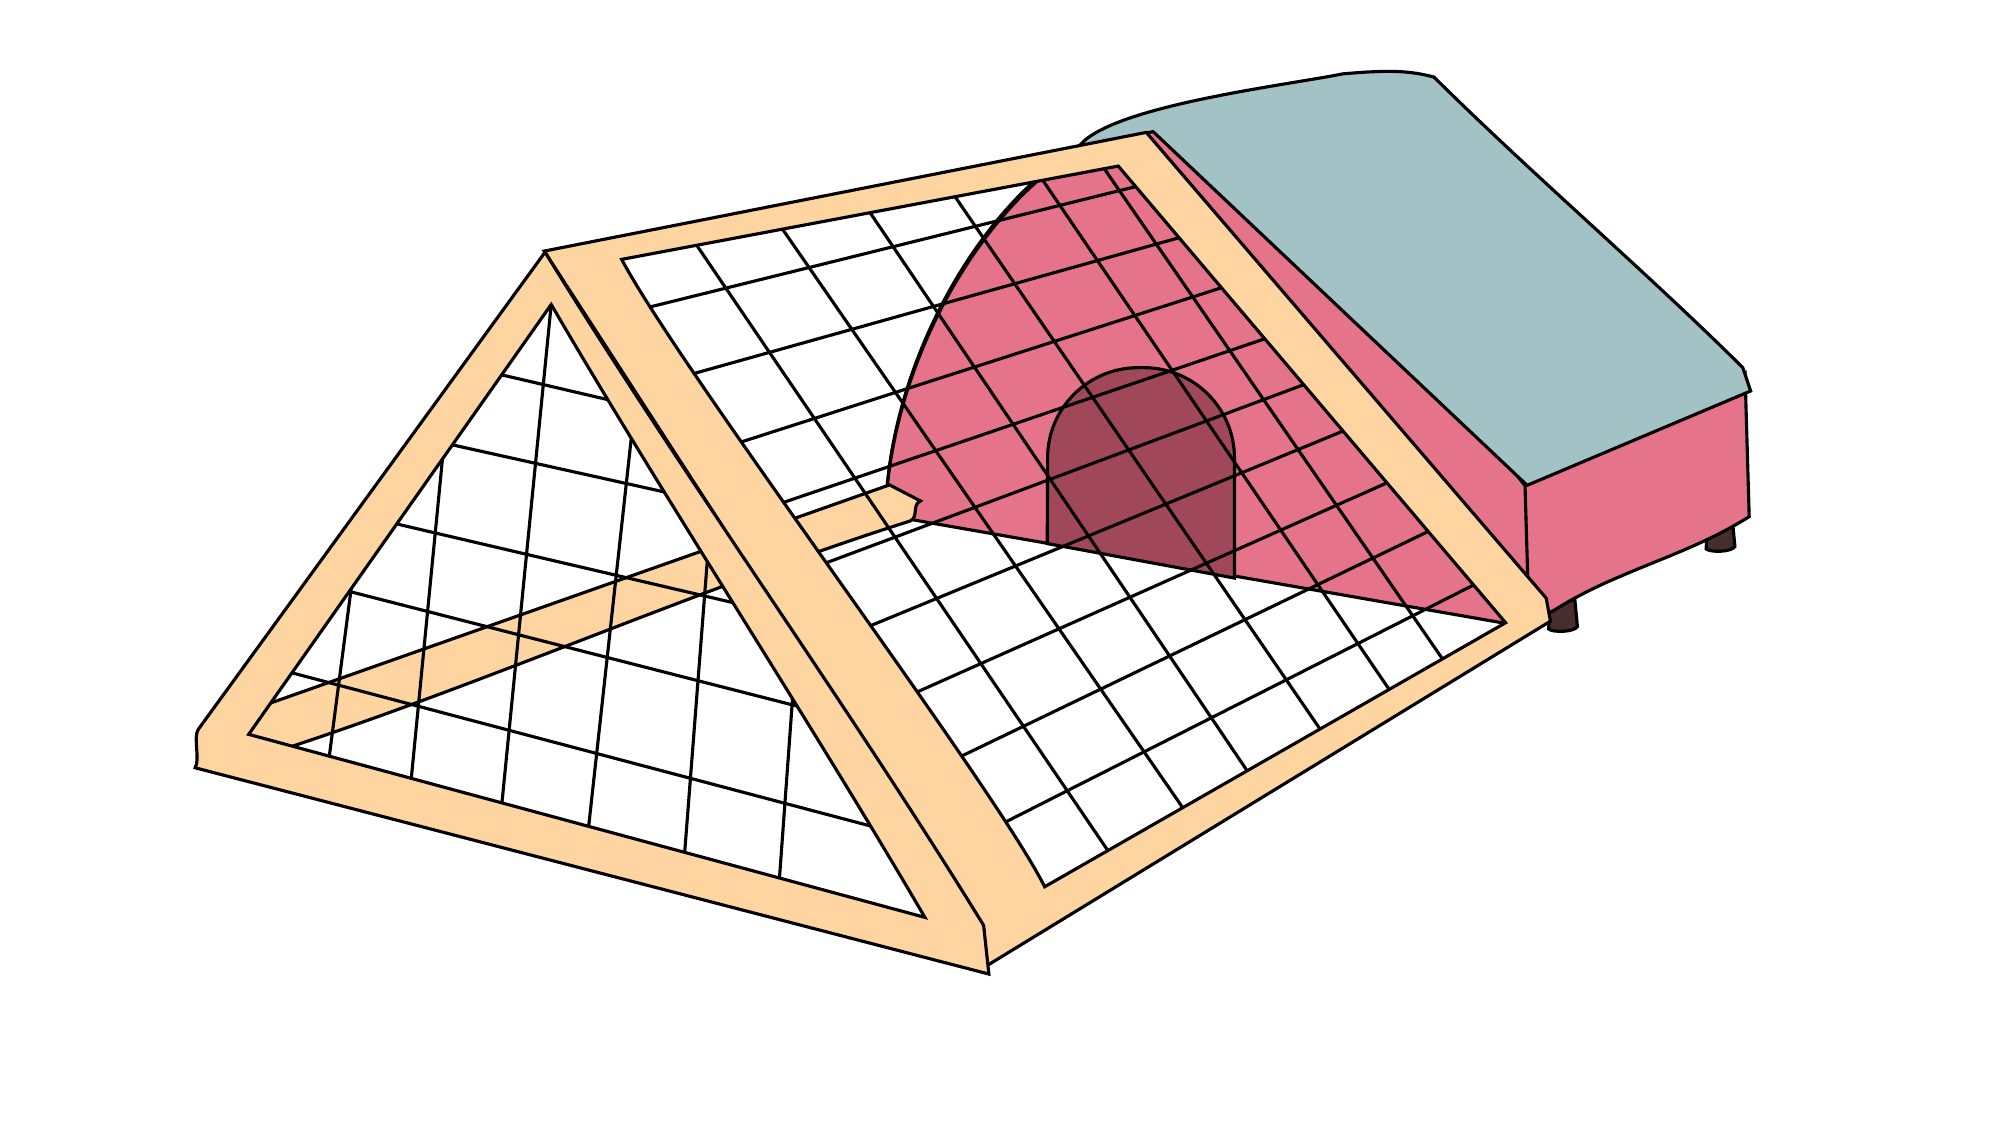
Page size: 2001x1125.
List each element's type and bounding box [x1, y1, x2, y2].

text_box [969, 897, 1103, 966]
text_box [1481, 632, 1536, 666]
text_box [884, 70, 1752, 632]
text_box [253, 699, 277, 740]
text_box [686, 897, 991, 977]
text_box [277, 151, 1481, 897]
text_box [193, 618, 277, 791]
